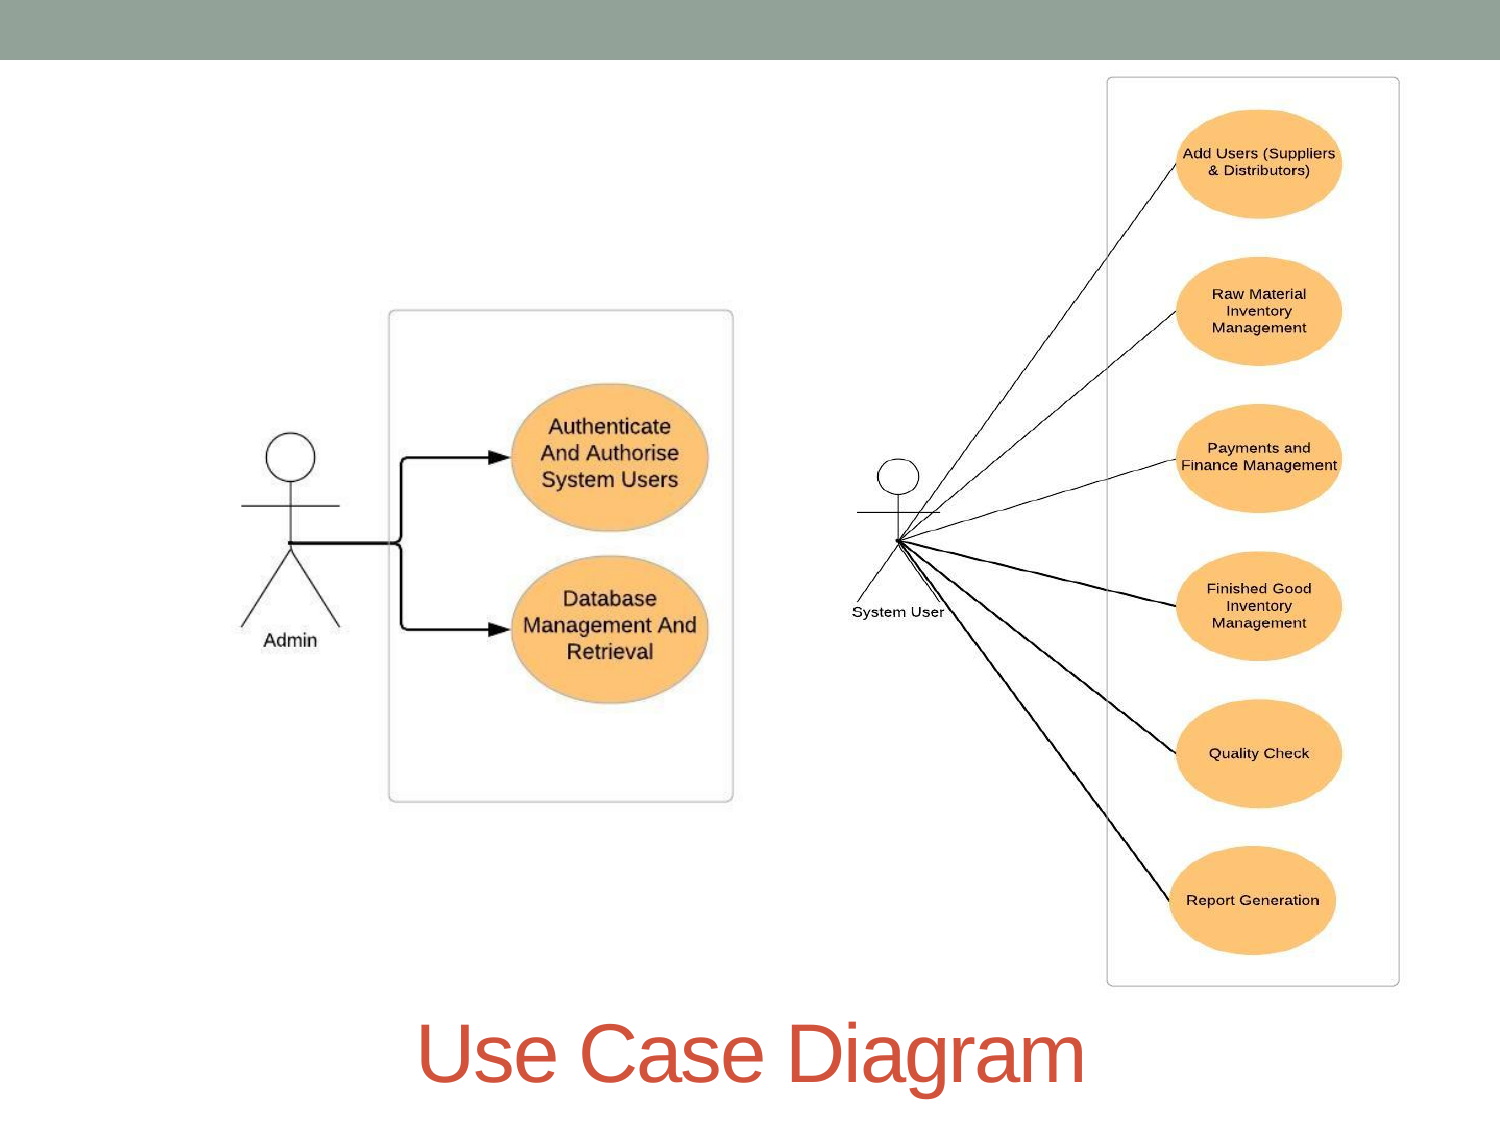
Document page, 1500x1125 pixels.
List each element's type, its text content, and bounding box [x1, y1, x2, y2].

picture [94, 261, 782, 851]
title Use Case Diagram [76, 967, 1427, 1125]
picture [833, 59, 1408, 1002]
